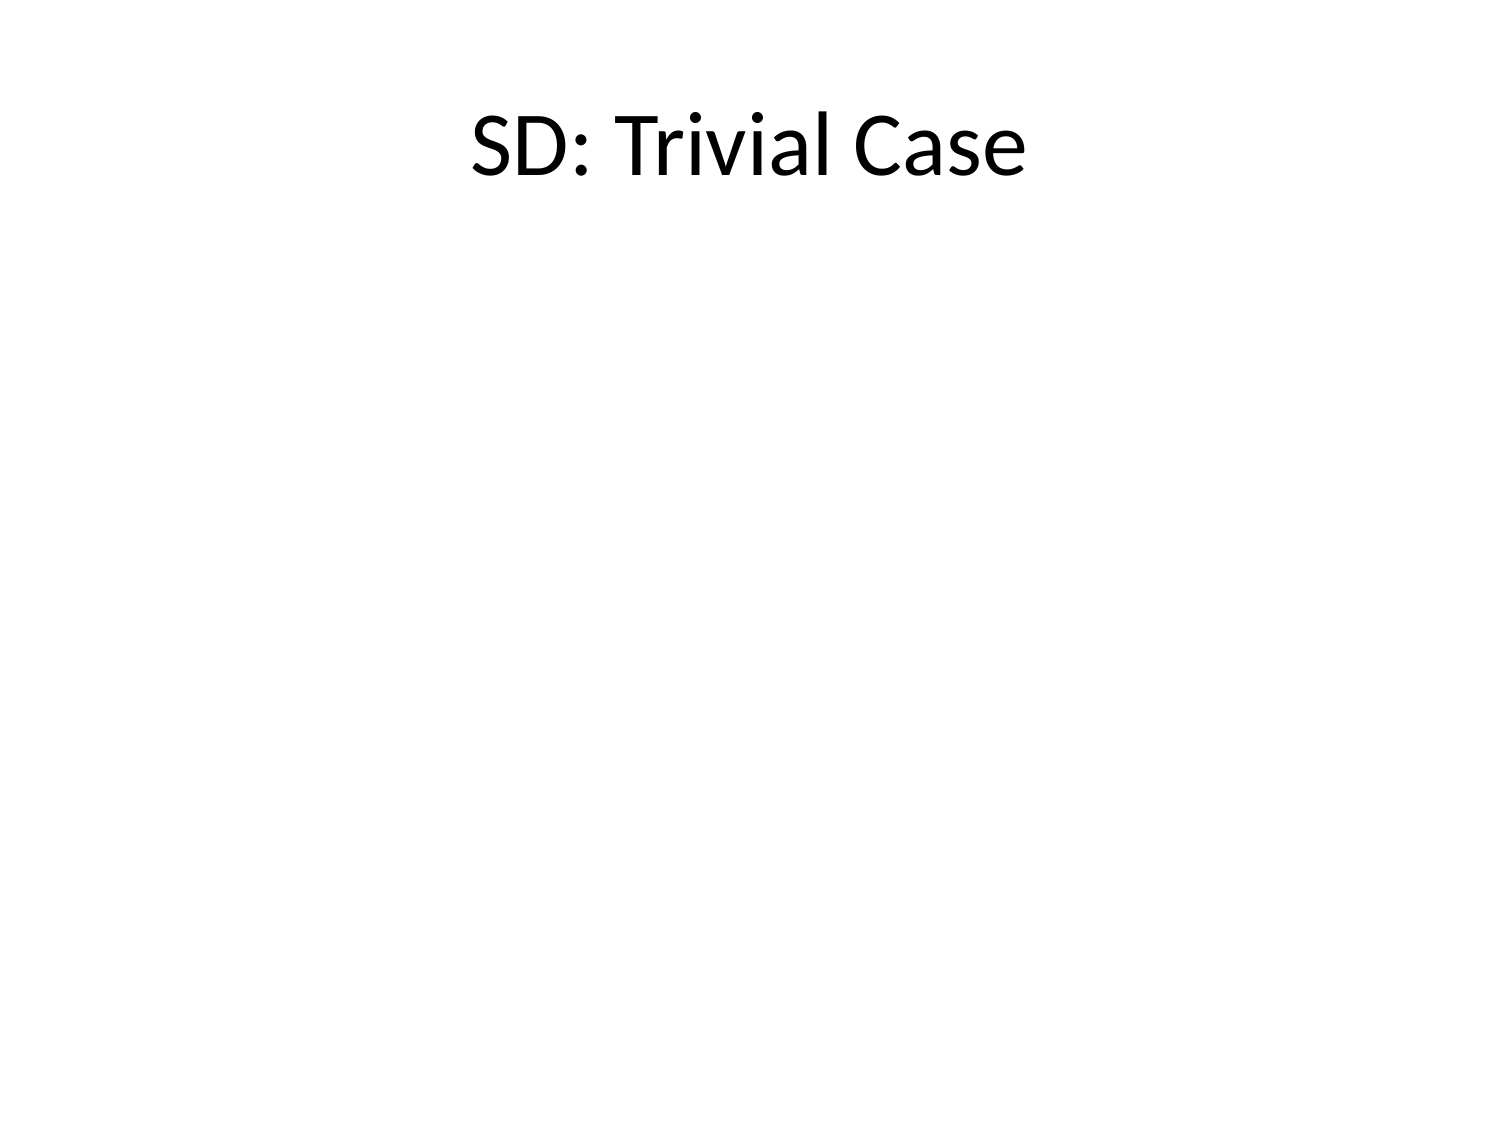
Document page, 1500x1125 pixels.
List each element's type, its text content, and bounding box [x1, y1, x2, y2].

title SD: Trivial Case [75, 45, 1425, 233]
